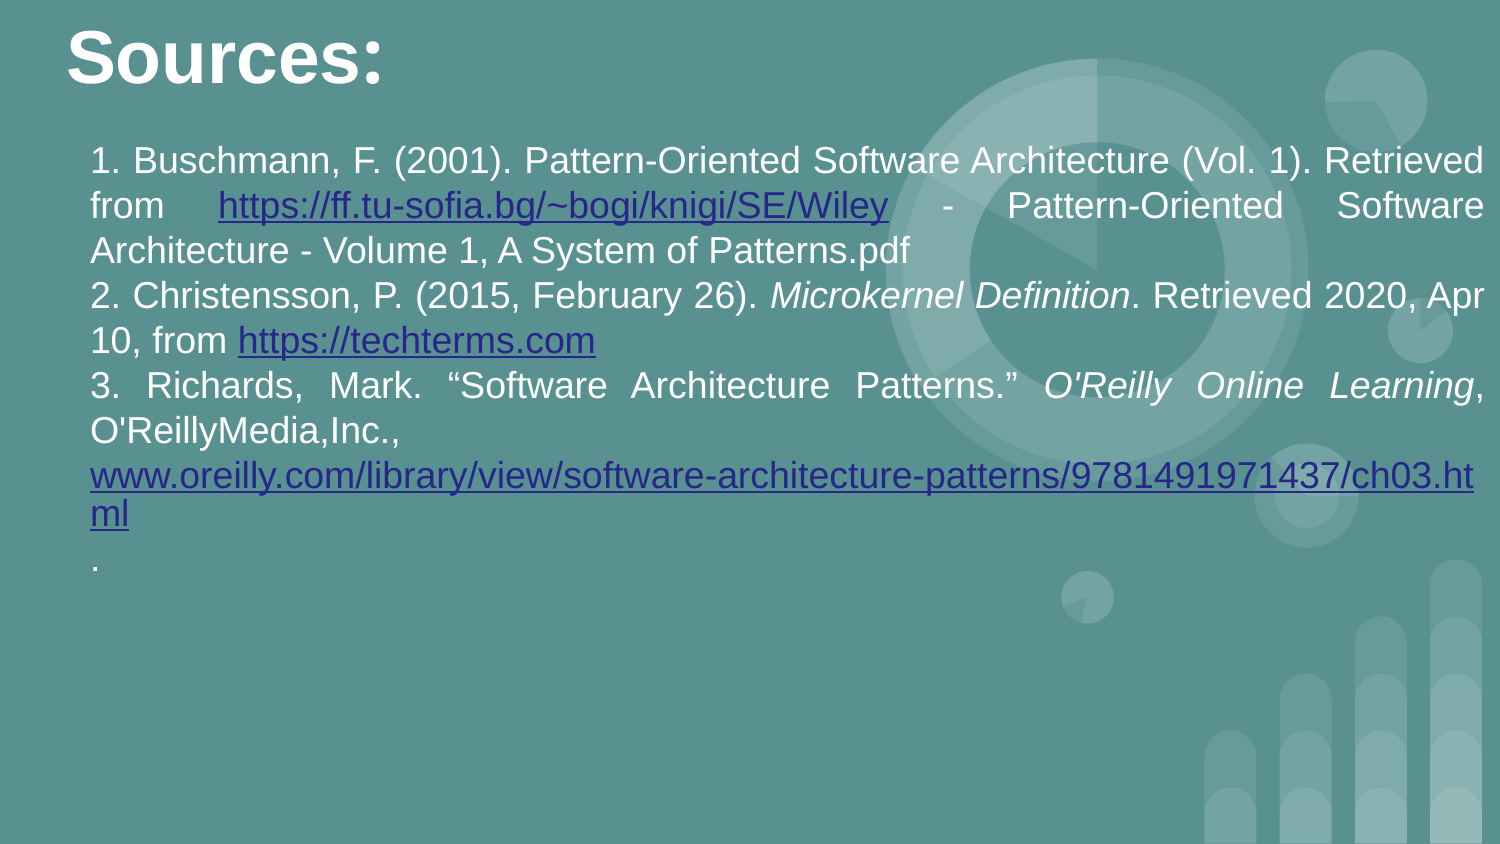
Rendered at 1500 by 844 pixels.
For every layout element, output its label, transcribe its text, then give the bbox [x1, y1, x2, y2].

subtitle 1. Buschmann, F. (2001). Pattern-Oriented Software Architecture (Vol. 1). Retrieved from https://ff.tu-sofia.bg/~bogi/knigi/SE/Wiley - Pattern-Oriented Software Architecture - Volume 1, A System of Patterns.pdf 2. Christensson, P. (2015, February 26). Microkernel Definition. Retrieved 2020, Apr 10, from https://techterms.com 3. Richards, Mark. “Software Architecture Patterns.” O'Reilly Online Learning, O'ReillyMedia,Inc., www.oreilly.com/library/view/software-architecture-patterns/9781491971437/ch03.html. [0, 121, 1500, 325]
title Sources: [51, 0, 1449, 121]
